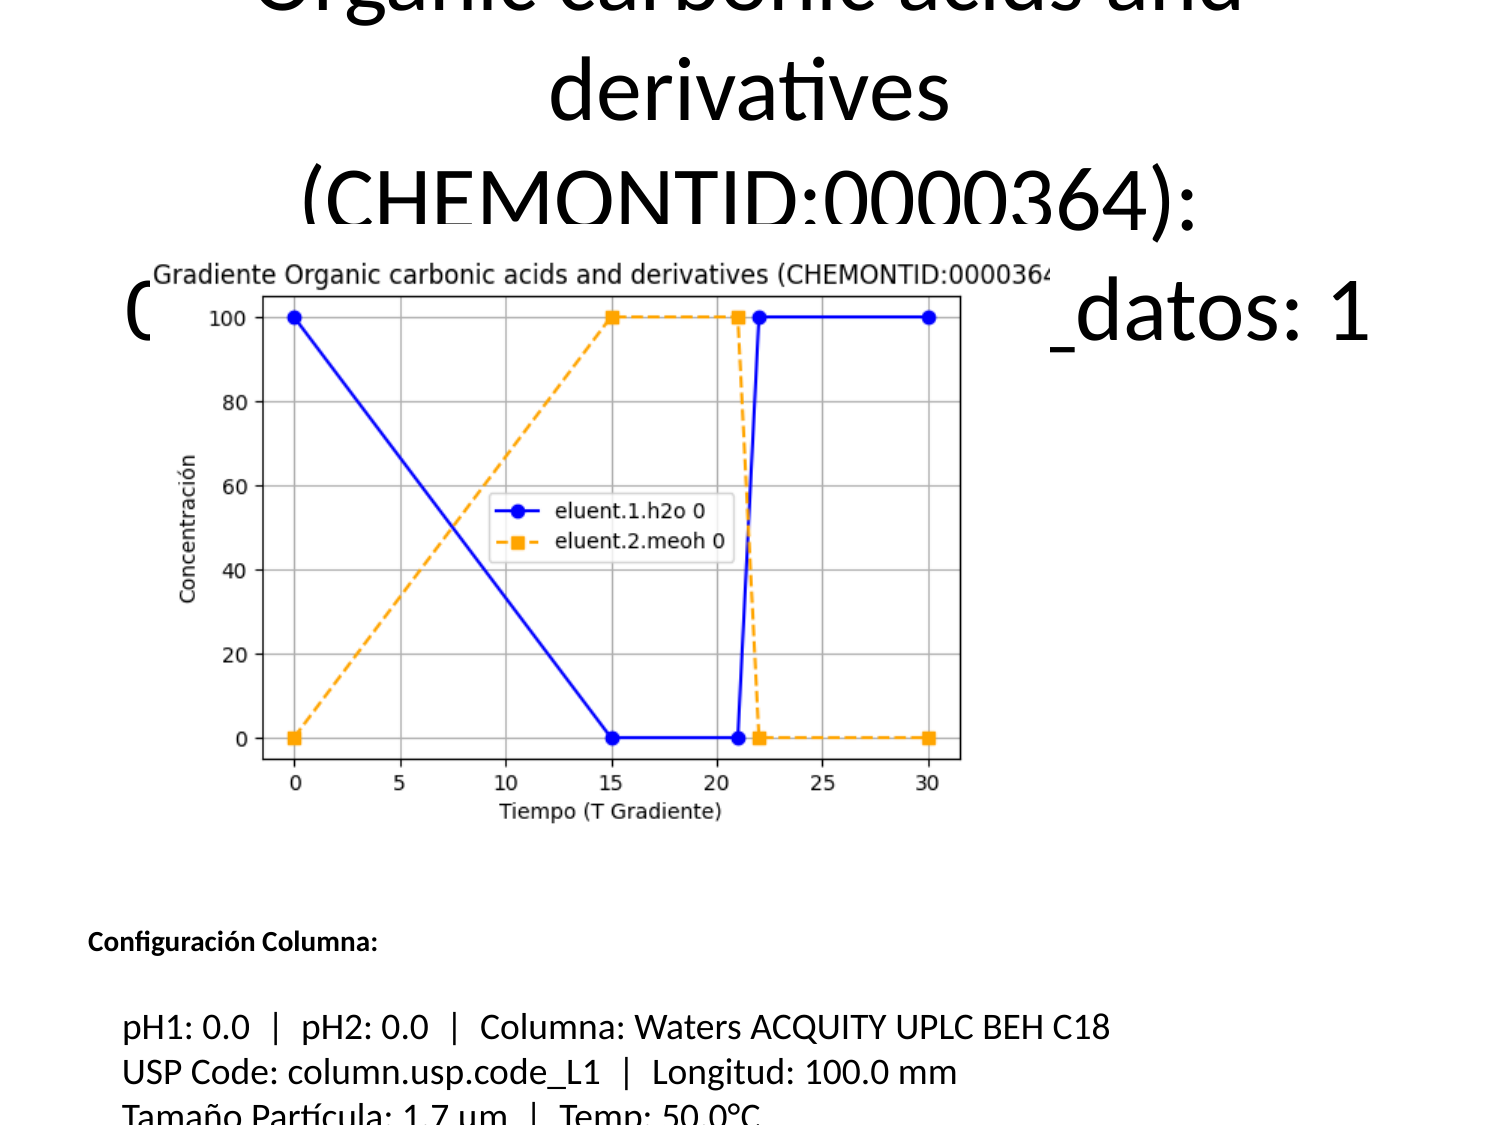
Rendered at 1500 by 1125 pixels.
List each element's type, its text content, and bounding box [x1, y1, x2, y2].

picture [149, 224, 1051, 826]
title Organic carbonic acids and derivatives (CHEMONTID:0000364): 0.4089298605235479, n_datos: 1 [75, 45, 1425, 233]
text_box Configuración Columna: pH1: 0.0 | pH2: 0.0 | Columna: Waters ACQUITY UPLC BEH C18 USP Code: column.usp.code_L1 | Longitud: 100.0 mm Tamaño Partícula: 1.7 µm | Temp: 50.0°C Flujo: 0.3 mL/min | T0: 0.1666666666666666 min [73, 869, 1127, 1125]
